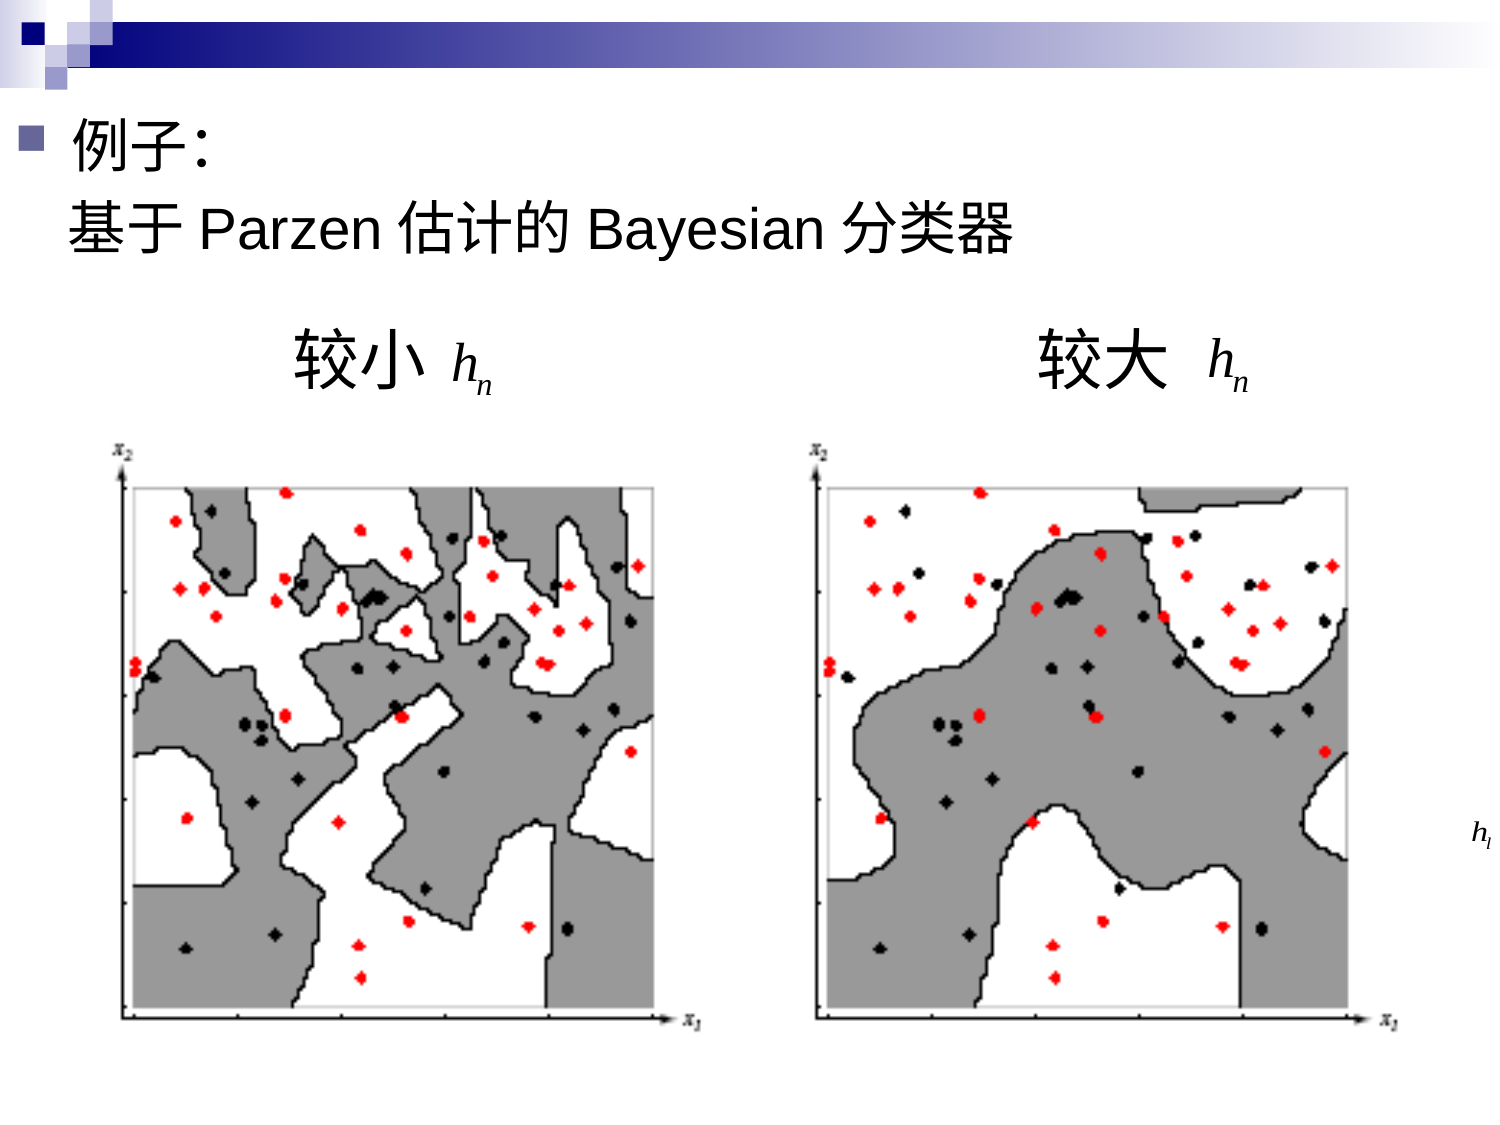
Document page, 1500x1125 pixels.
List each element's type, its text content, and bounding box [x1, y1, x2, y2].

picture [76, 432, 1447, 1055]
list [1198, 321, 1260, 406]
text_box 较小 [277, 326, 441, 405]
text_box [442, 326, 504, 409]
list 例子： 基于Parzen估计的Bayesian分类器 [0, 101, 1182, 279]
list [1465, 813, 1500, 857]
text_box 较大 [1021, 326, 1185, 405]
